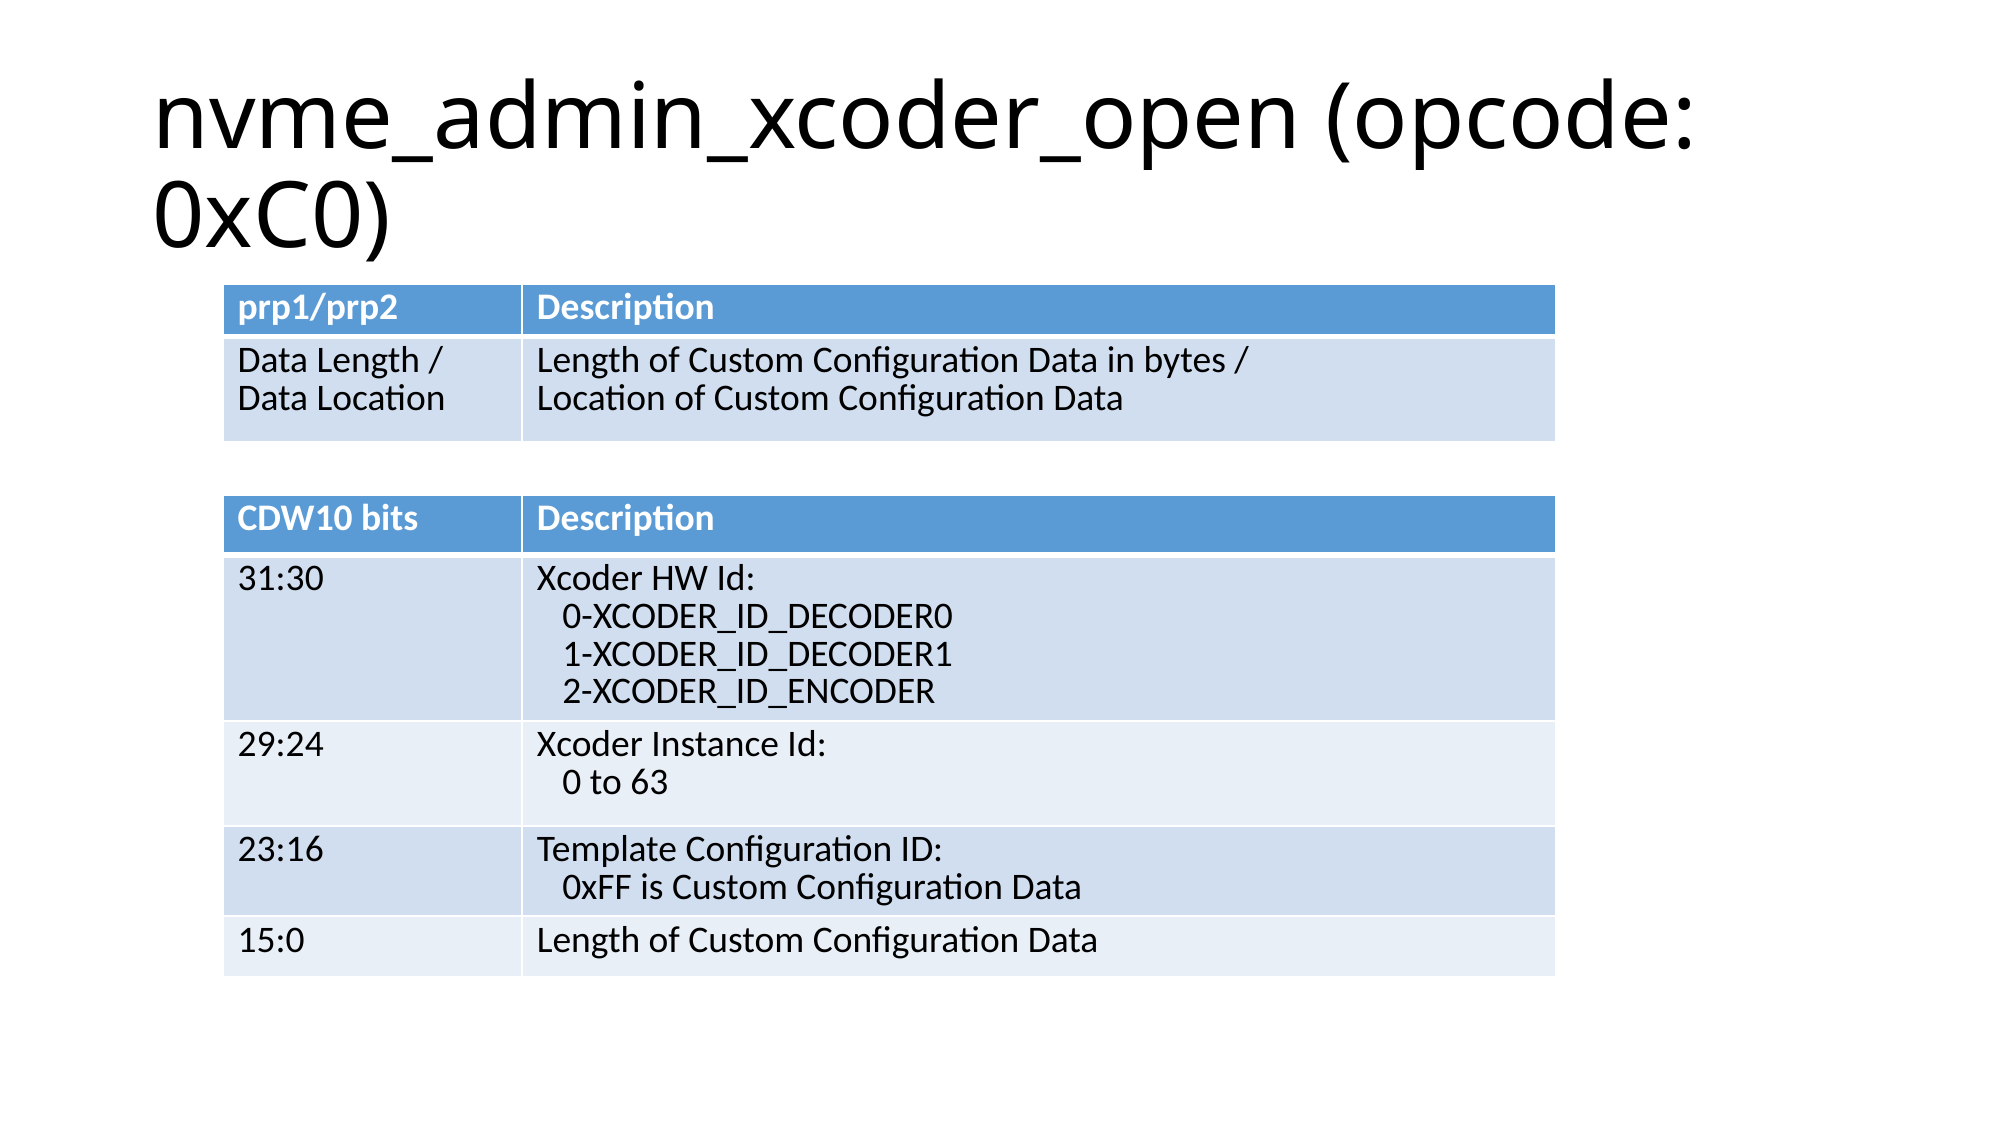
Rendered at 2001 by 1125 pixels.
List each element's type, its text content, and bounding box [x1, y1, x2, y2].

table_header prp1/prp2 [224, 285, 521, 334]
table_cell 15:0 [224, 917, 521, 976]
table_cell 31:30 [224, 558, 521, 720]
table_cell Template Configuration ID: 0xFF is Custom Configuration Data [523, 827, 1555, 915]
table_cell Xcoder HW Id: 0-XCODER_ID_DECODER0 1-XCODER_ID_DECODER1 2-XCODER_ID_ENCODER [523, 558, 1555, 720]
table_cell Length of Custom Configuration Data [523, 917, 1555, 976]
table_cell 29:24 [224, 722, 521, 825]
table_header CDW10 bits [224, 496, 521, 552]
table_header Description [523, 496, 1555, 552]
table_cell 23:16 [224, 827, 521, 915]
title nvme_admin_xcoder_open (opcode: 0xC0) [137, 59, 1863, 278]
table_header Description [523, 285, 1555, 334]
table_cell Data Length / Data Location [224, 339, 521, 441]
table_cell Length of Custom Configuration Data in bytes / Location of Custom Configuration Data [523, 339, 1555, 441]
table_cell Xcoder Instance Id: 0 to 63 [523, 722, 1555, 825]
